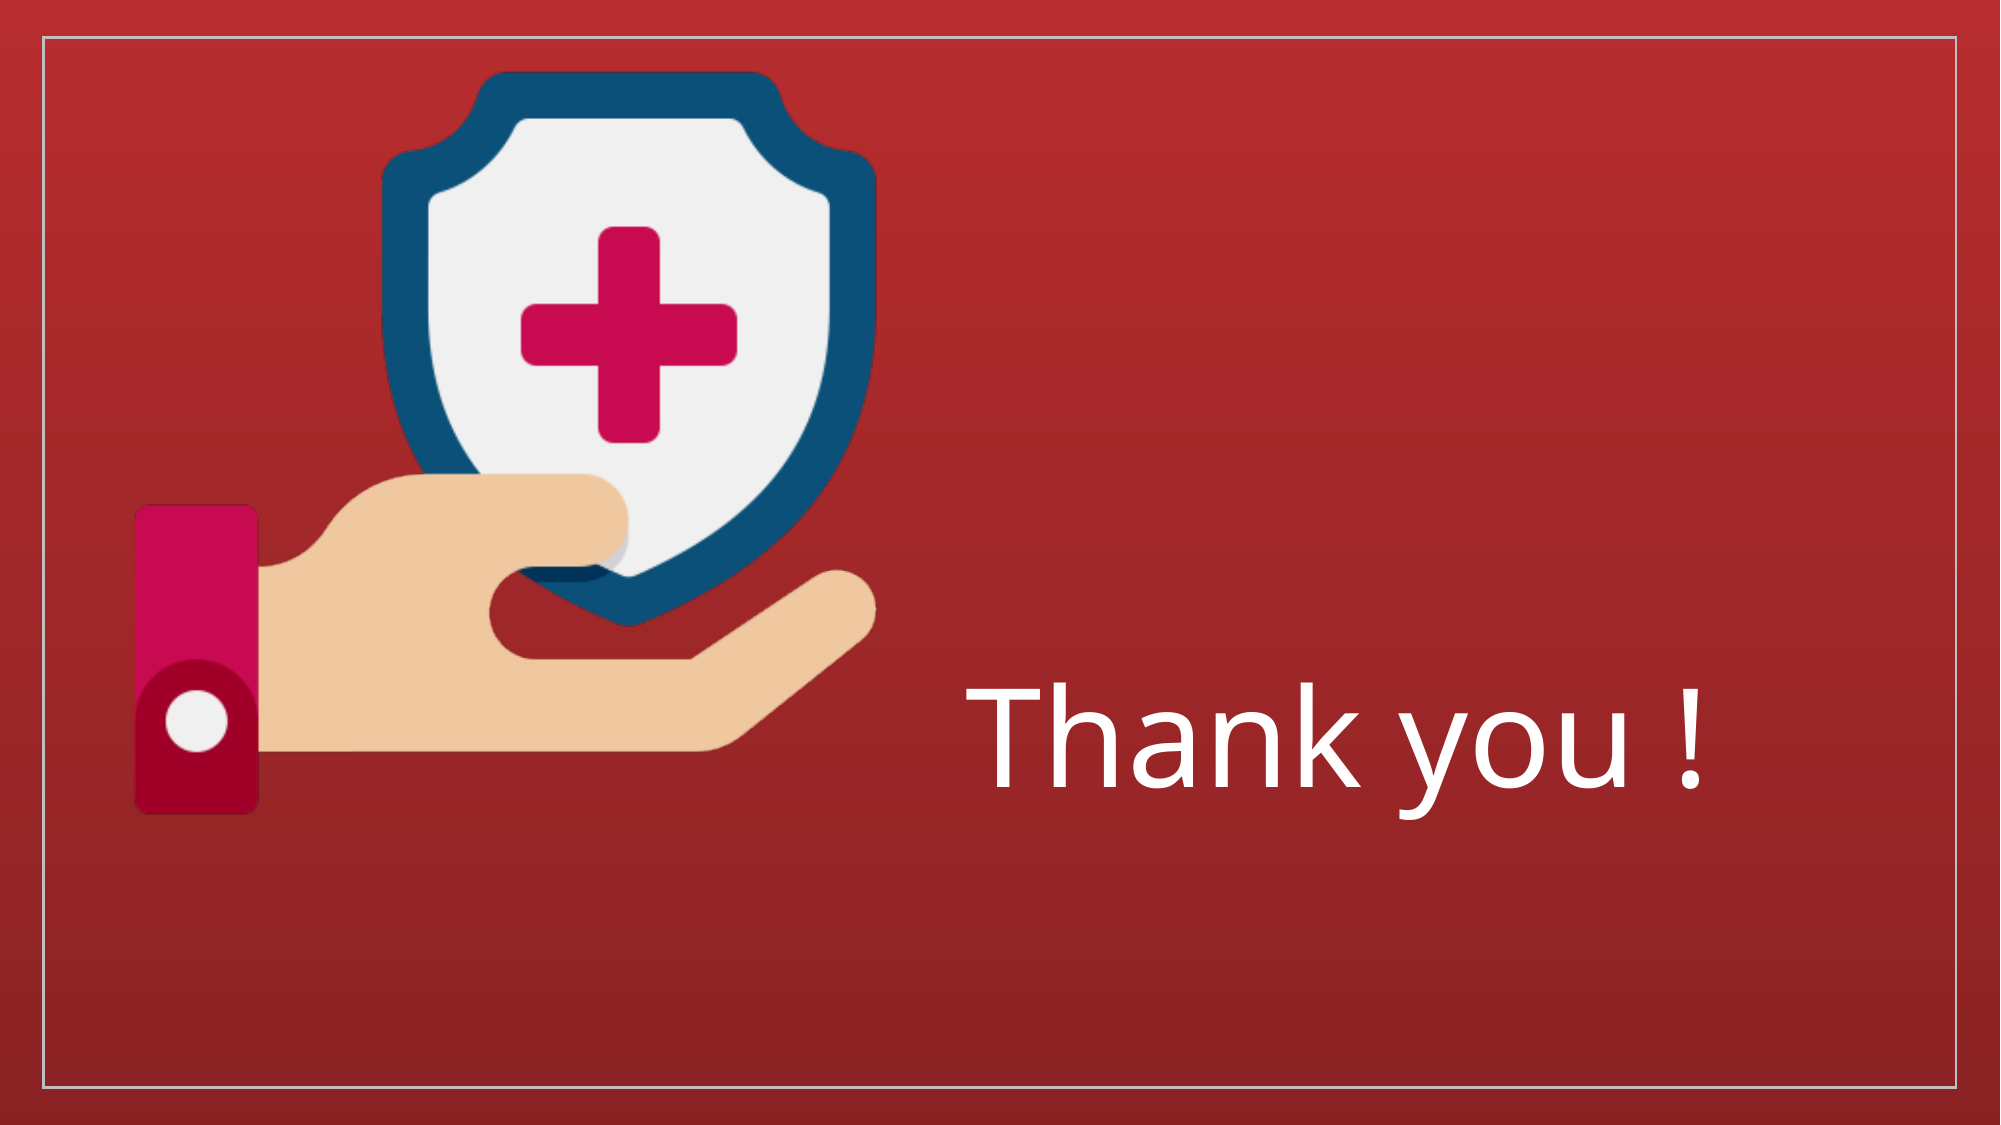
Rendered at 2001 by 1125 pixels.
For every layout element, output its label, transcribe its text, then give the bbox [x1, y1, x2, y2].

title Thank you ! [1001, 299, 1725, 822]
picture [12, 0, 1001, 938]
